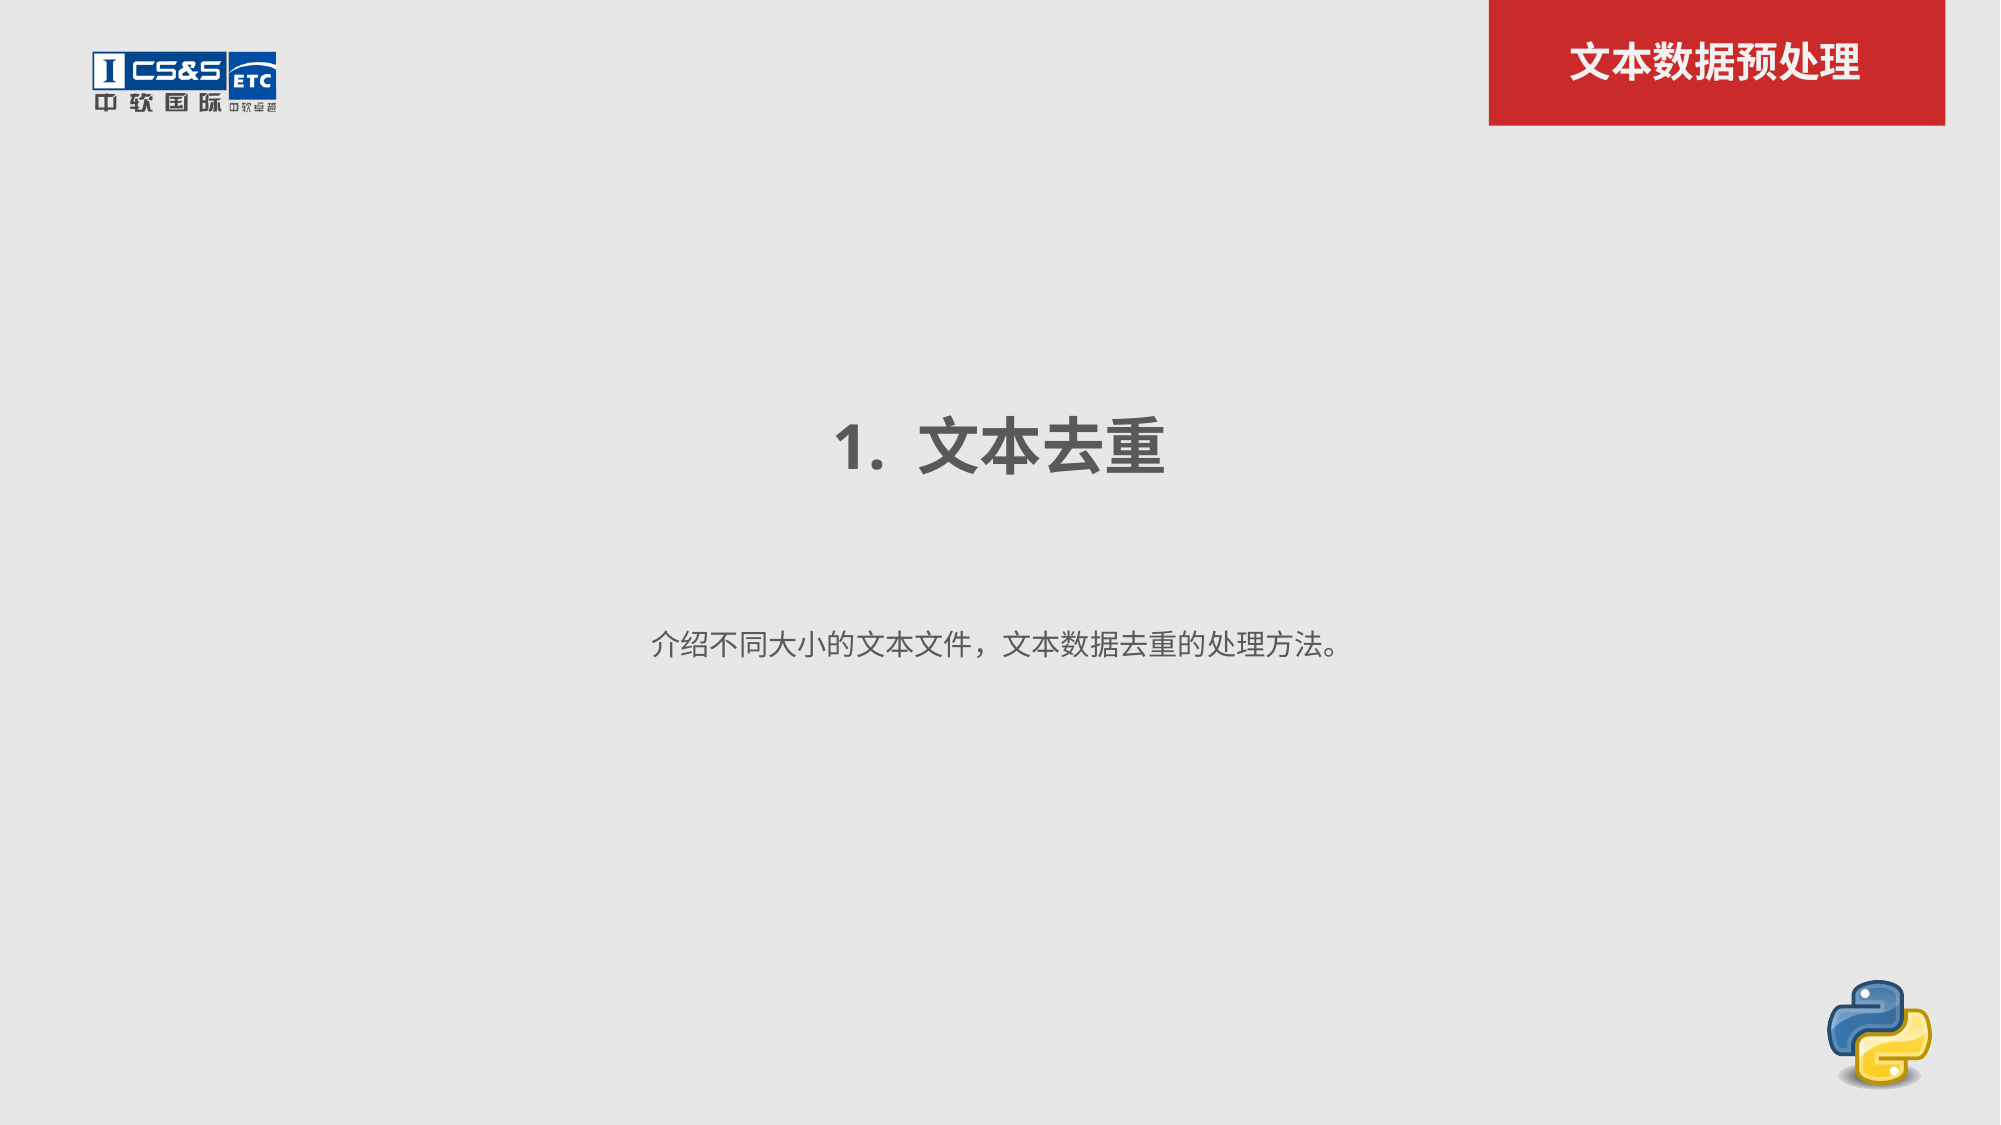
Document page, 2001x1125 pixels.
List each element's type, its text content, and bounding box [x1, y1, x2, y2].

text_box 文本数据预处理 [1490, 34, 1941, 98]
text_box 介绍不同大小的文本文件，文本数据去重的处理方法。 [211, 531, 1793, 739]
picture [90, 49, 278, 114]
title 1. 文本去重 [395, 382, 1605, 516]
picture [1820, 977, 1939, 1095]
